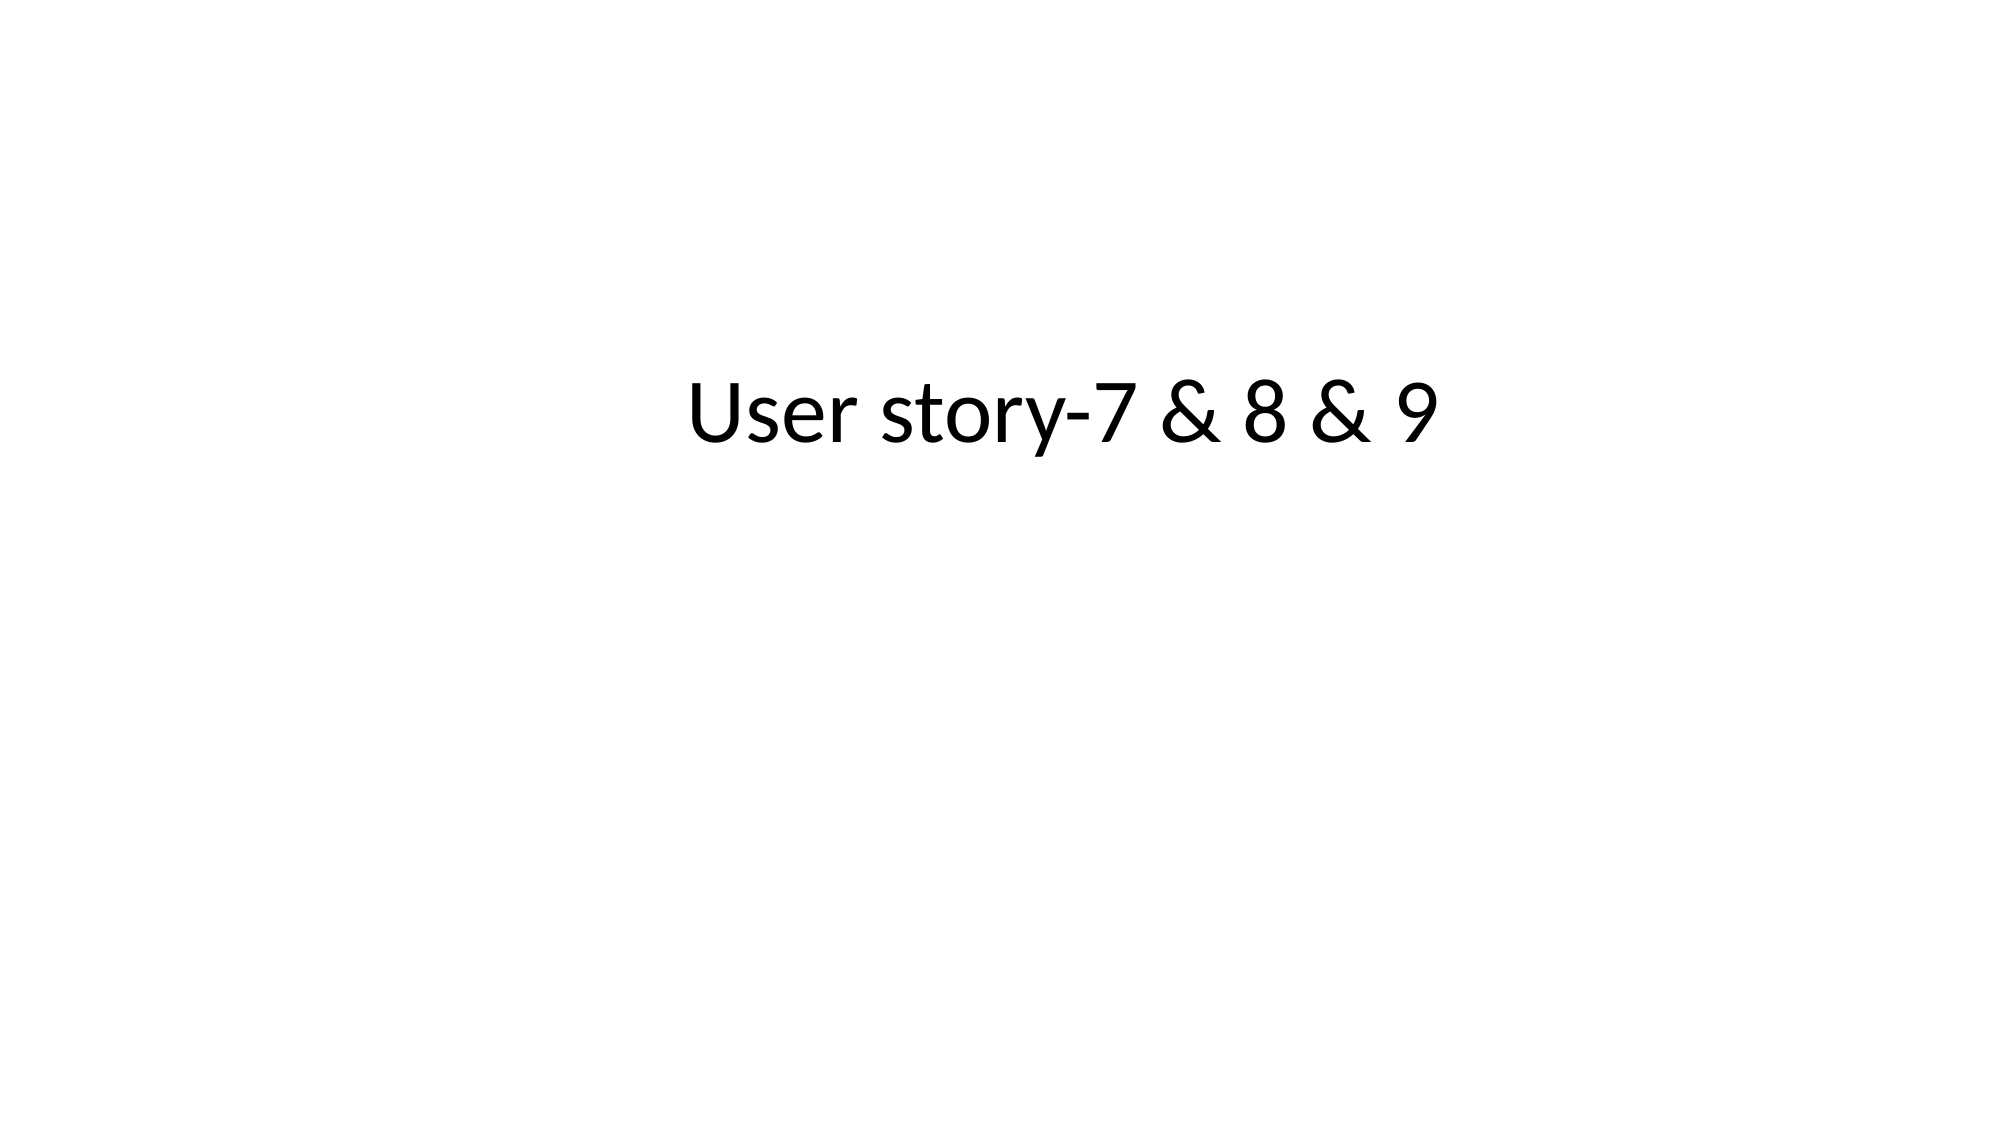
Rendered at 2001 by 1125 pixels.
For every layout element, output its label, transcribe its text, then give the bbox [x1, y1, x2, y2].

text_box User story-7 & 8 & 9 [671, 343, 1538, 469]
